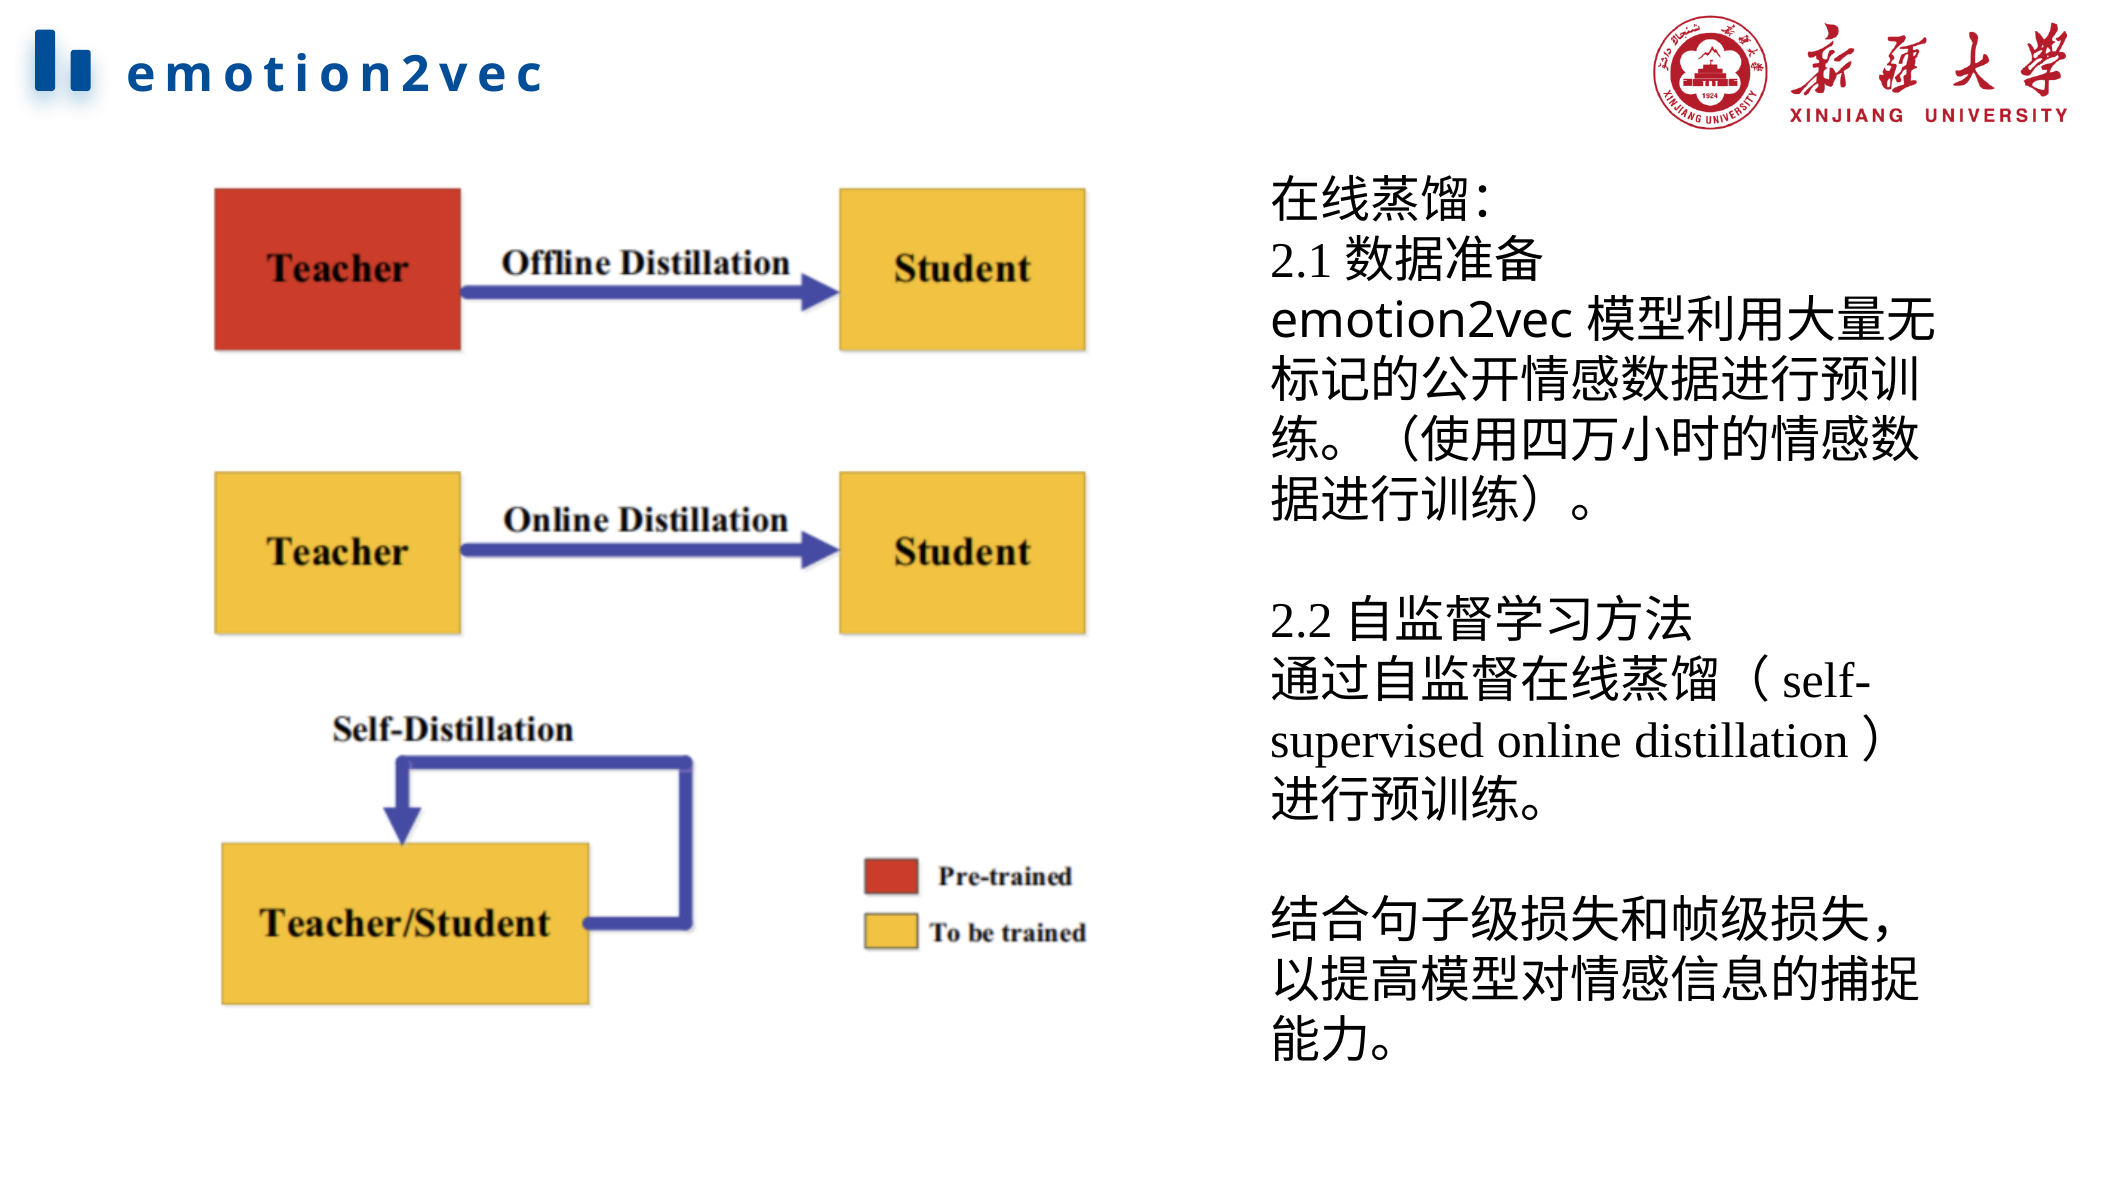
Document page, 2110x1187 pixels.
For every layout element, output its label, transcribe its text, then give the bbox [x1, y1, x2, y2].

picture [1645, 0, 2083, 139]
picture [0, 2, 1133, 1027]
text_box [33, 28, 57, 93]
text_box 在线蒸馏： 2.1数据准备 emotion2vec模型利用大量无标记的公开情感数据进行预训练。（使用四万小时的情感数据进行训练）。 2.2自监督学习方法 通过自监督在线蒸馏（self-supervised online distillation）进行预训练。 结合句子级损失和帧级损失，以提高模型对情感信息的捕捉能力。 [1255, 160, 1965, 950]
text_box emotion2vec [111, 34, 558, 110]
text_box [69, 48, 92, 93]
